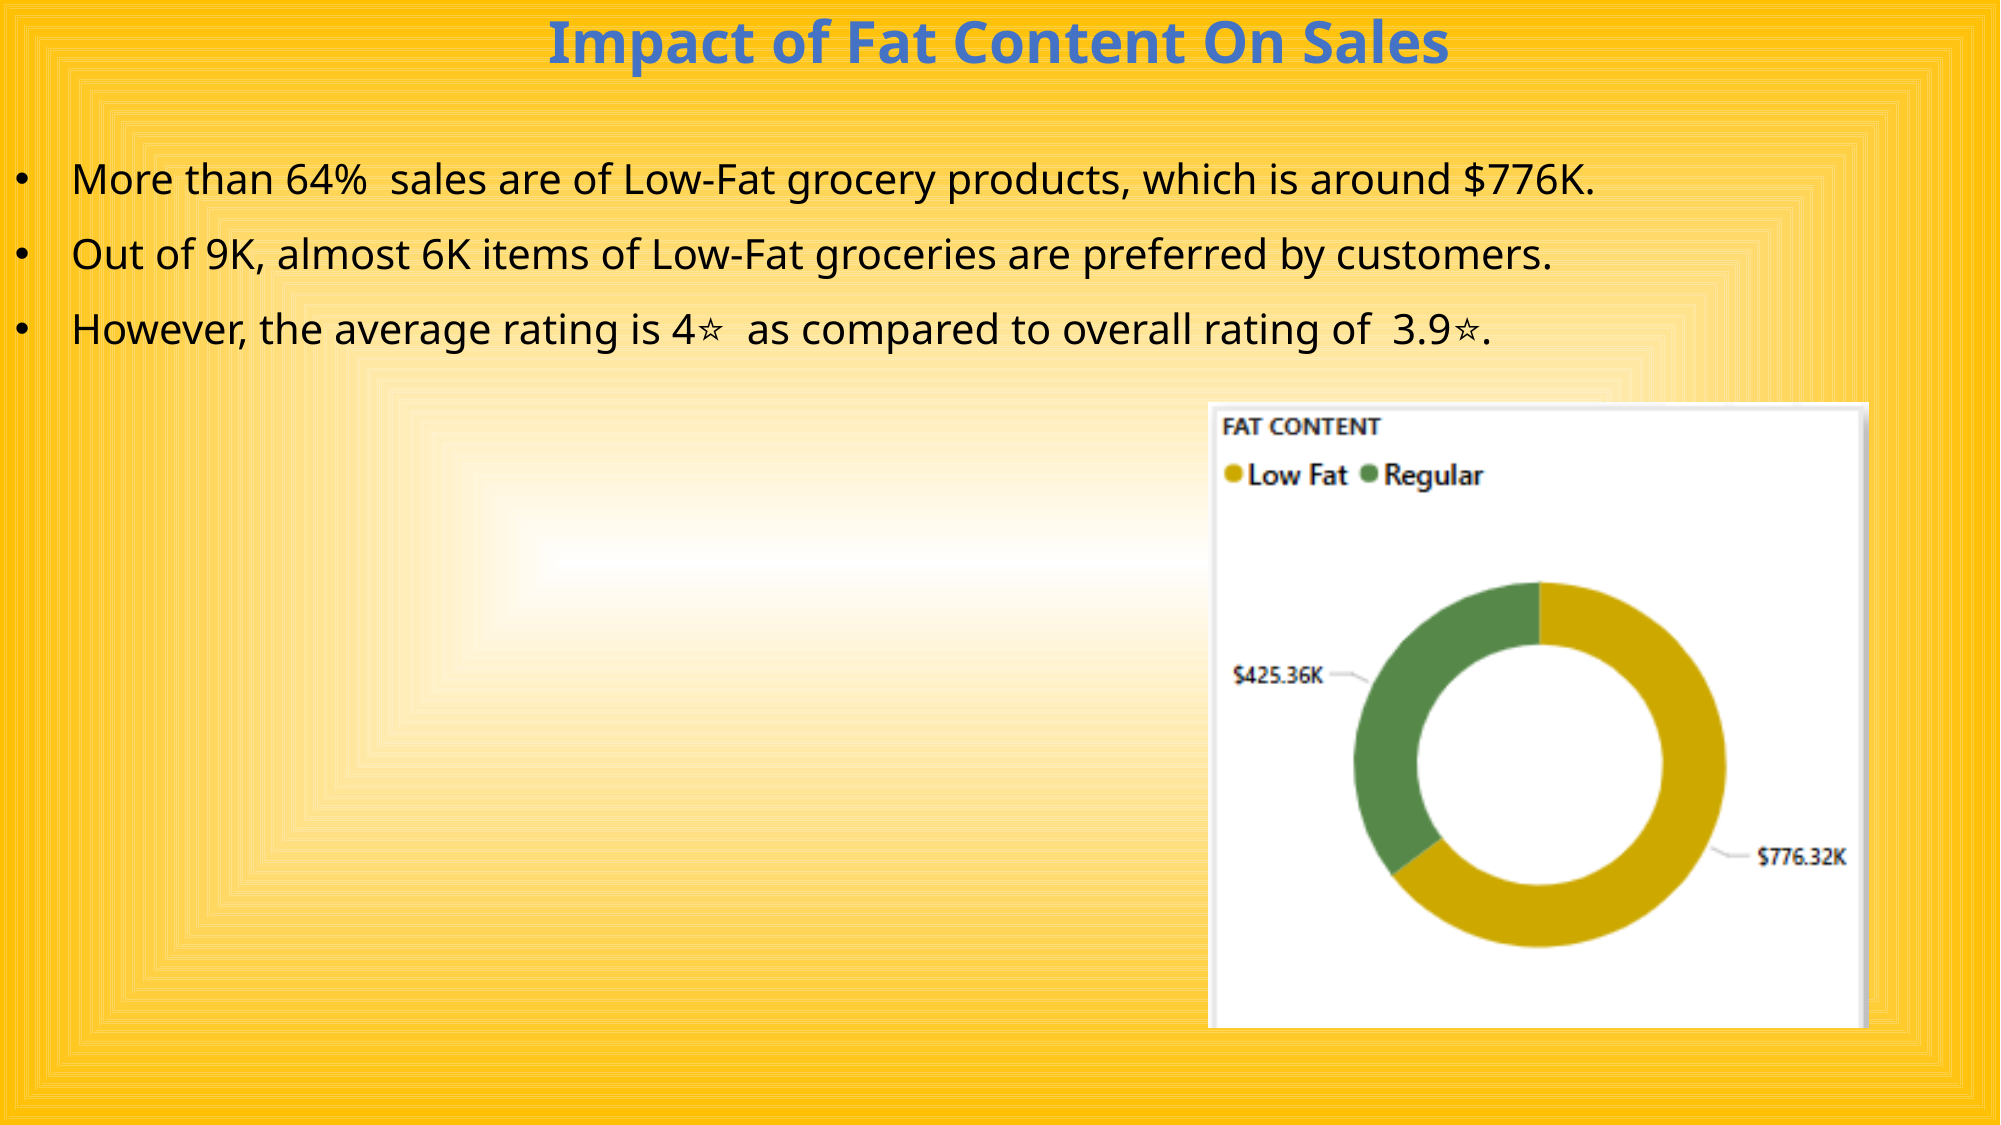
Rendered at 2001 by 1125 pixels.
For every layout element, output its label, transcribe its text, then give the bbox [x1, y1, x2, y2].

picture [1208, 402, 1869, 1028]
title Impact of Fat Content On Sales [0, 0, 2000, 89]
text_box More than 64% sales are of Low-Fat grocery products, which is around $776K. Out of 9K, almost 6K items of Low-Fat groceries are preferred by customers. However, the average rating is 4⭐ as compared to overall rating of 3.9⭐. [0, 120, 2000, 361]
